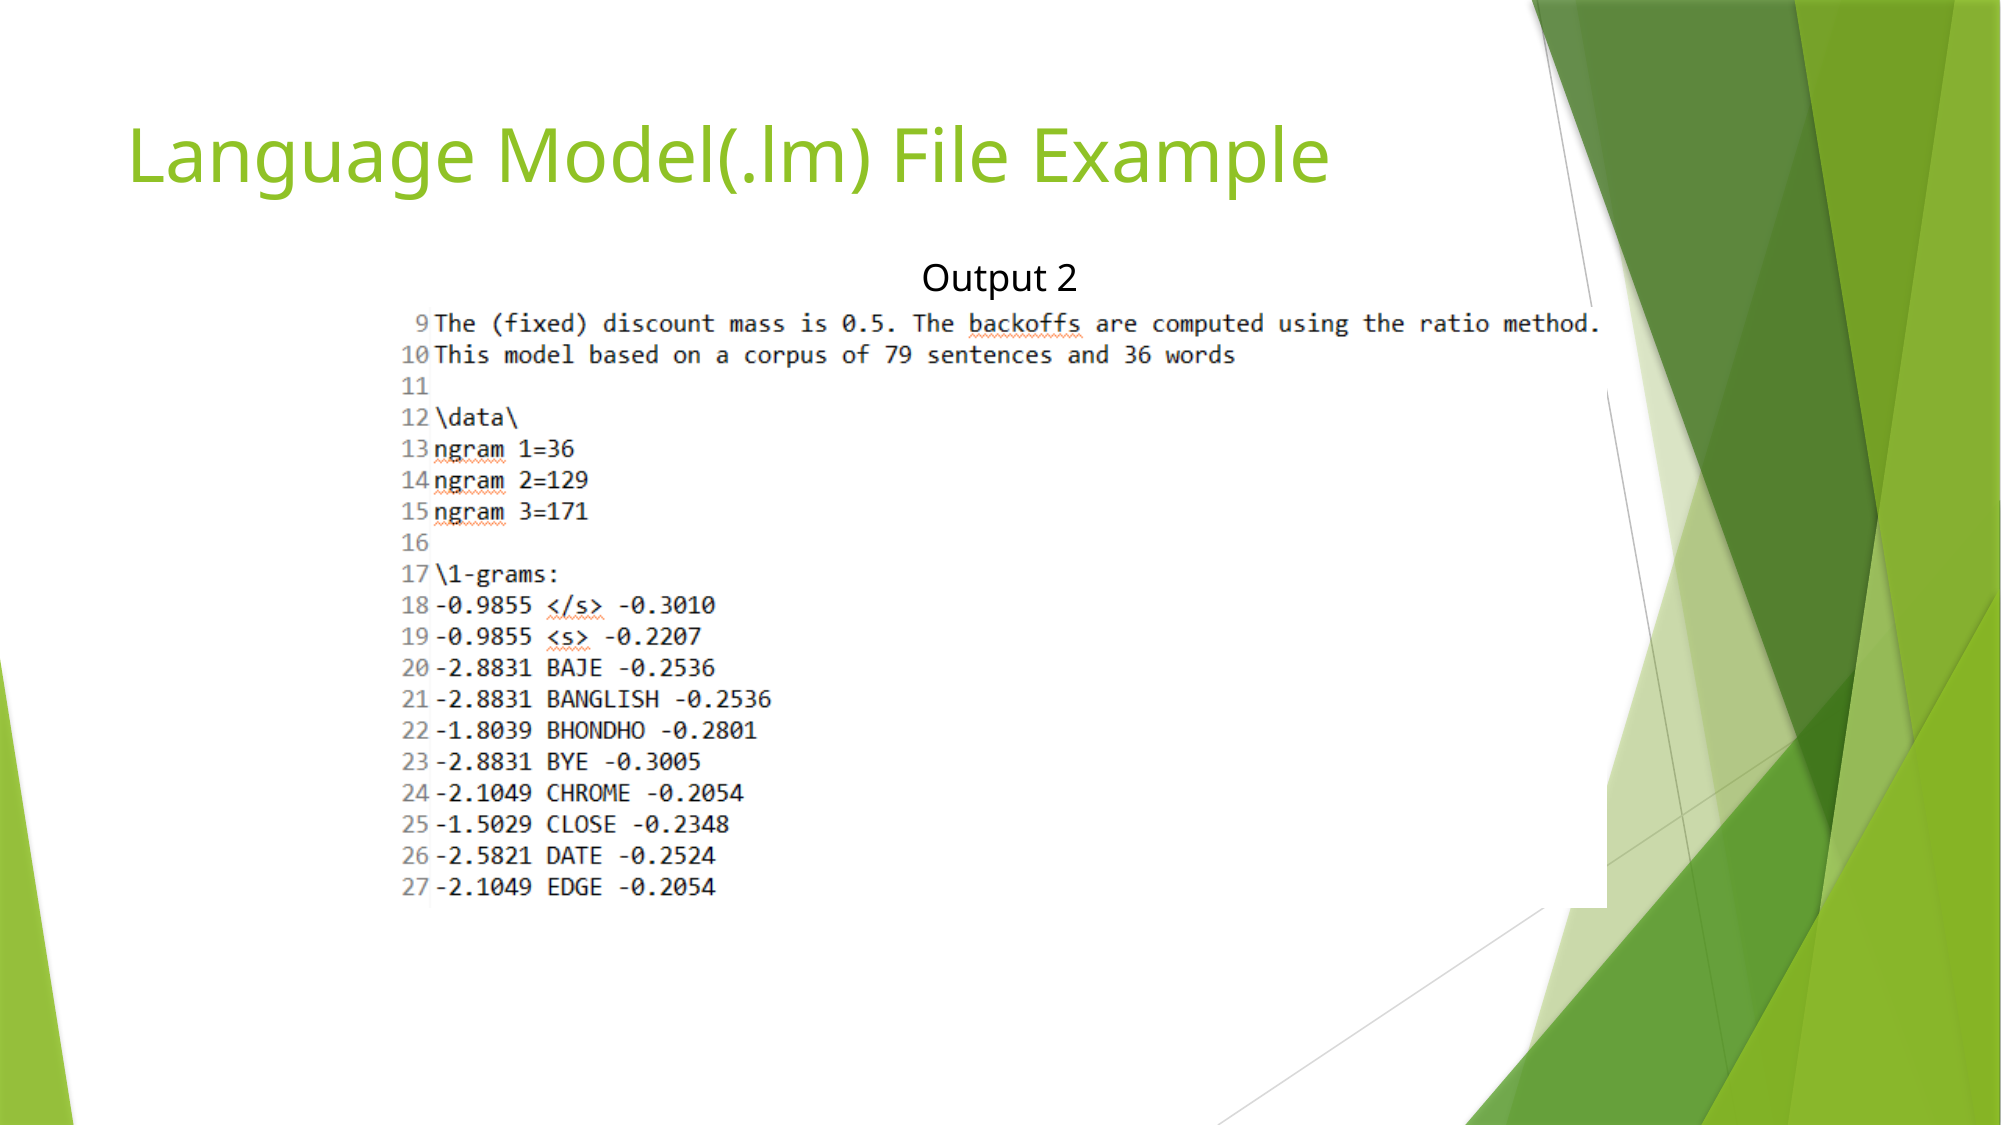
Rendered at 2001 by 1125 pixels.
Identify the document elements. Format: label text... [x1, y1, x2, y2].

title Language Model(.lm) File Example [111, 99, 1522, 317]
text_box Output 2 [906, 246, 1094, 306]
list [392, 307, 1608, 909]
